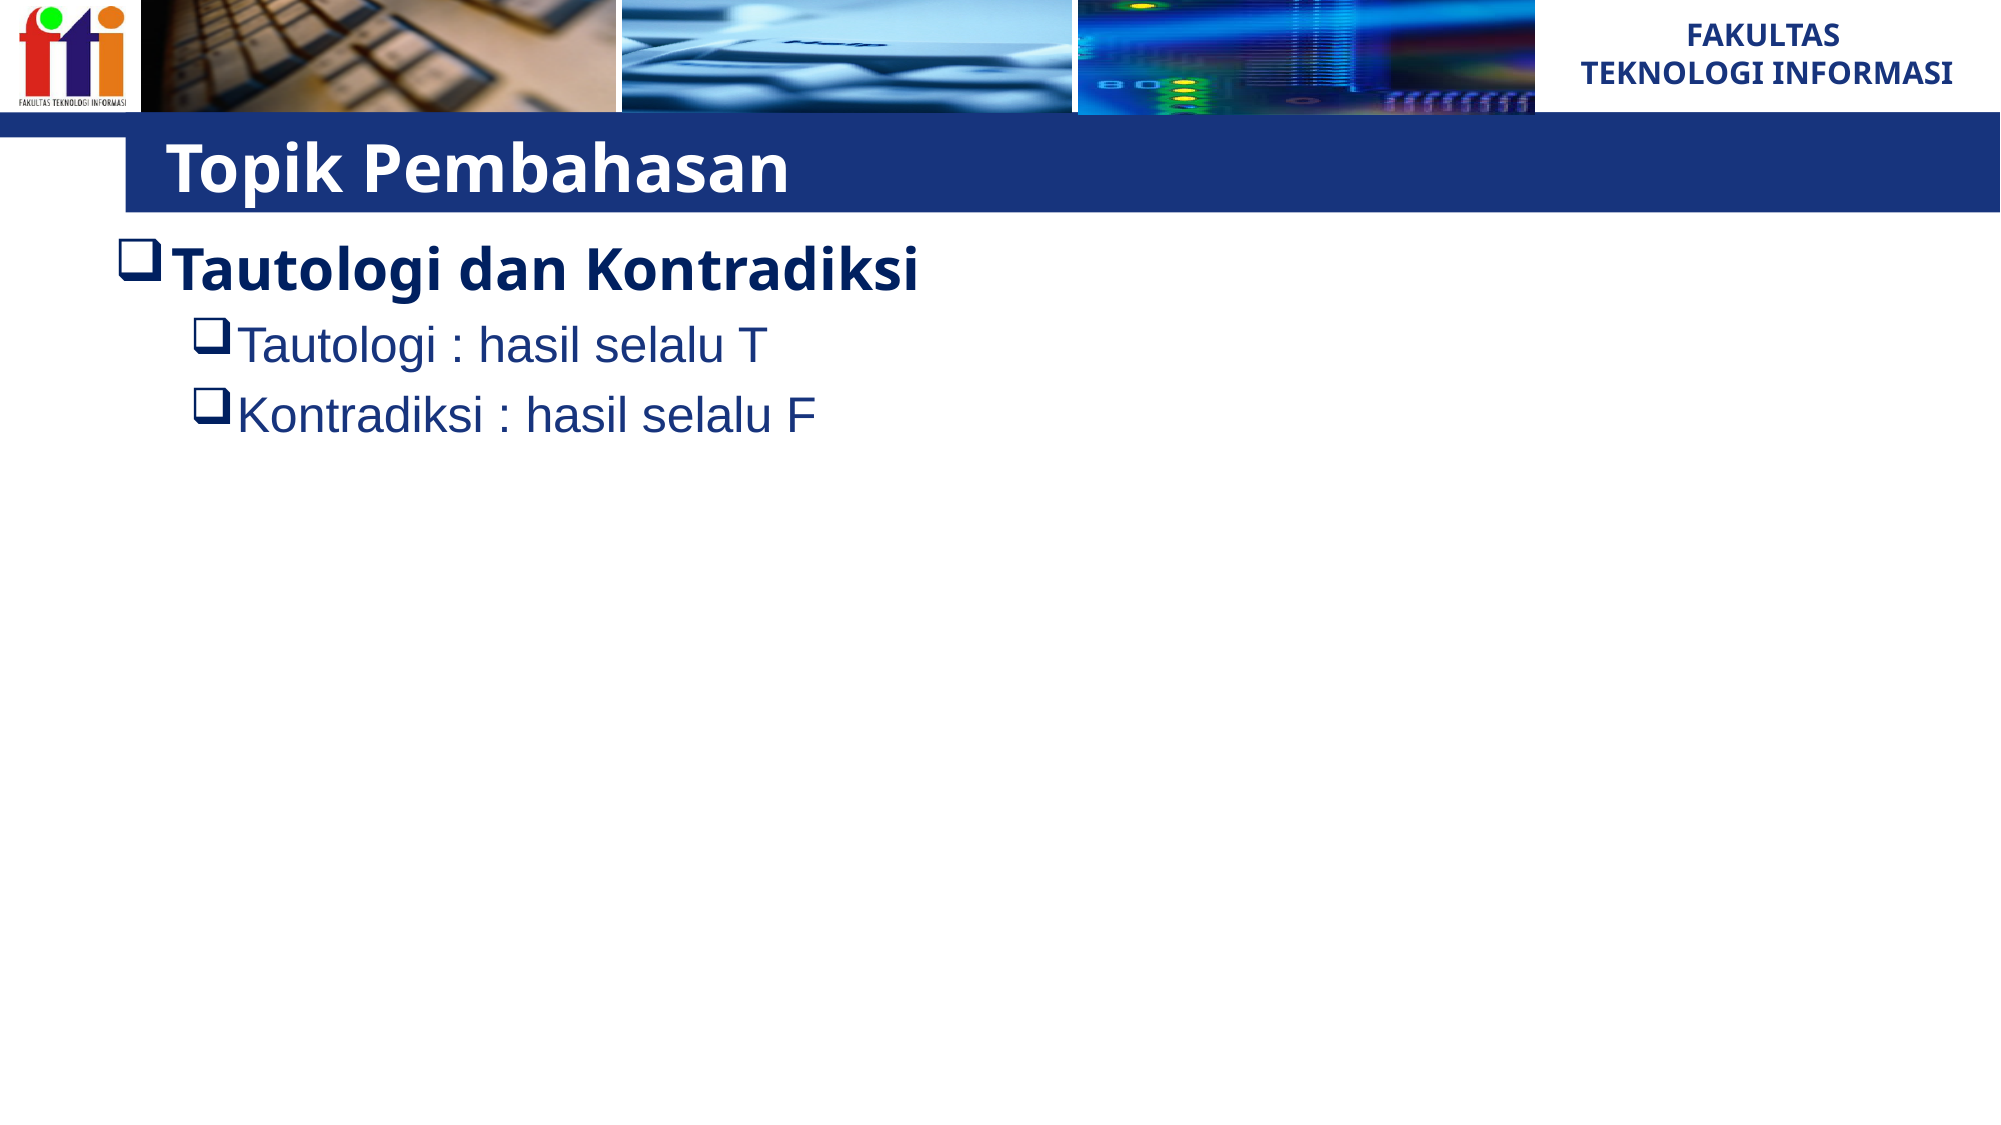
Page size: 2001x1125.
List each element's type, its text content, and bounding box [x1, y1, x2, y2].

title Topik Pembahasan [149, 119, 1934, 213]
picture [622, 0, 1072, 113]
picture [1078, 0, 1535, 115]
picture [19, 6, 126, 106]
list Tautologi dan Kontradiksi Tautologi : hasil selalu T Kontradiksi : hasil selalu F [99, 224, 1901, 1038]
picture [141, 0, 616, 112]
